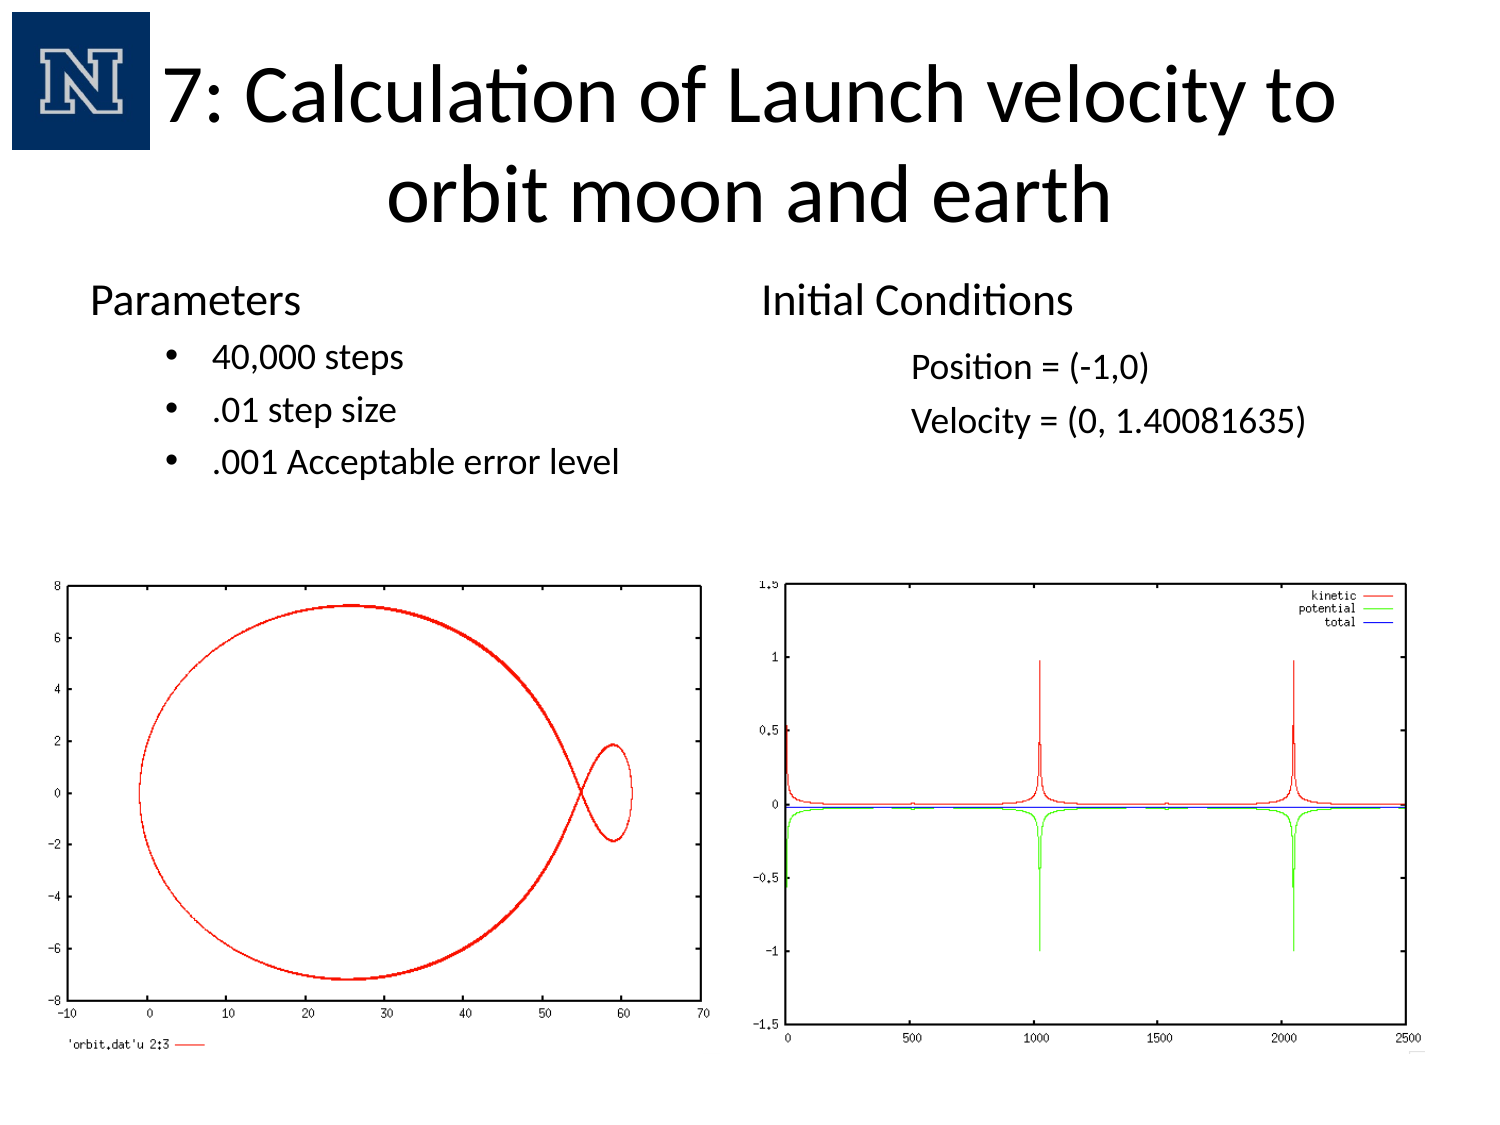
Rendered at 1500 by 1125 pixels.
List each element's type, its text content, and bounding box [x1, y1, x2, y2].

list Parameters 40,000 steps .01 step size .001 Acceptable error level [75, 262, 720, 517]
text_box Initial Conditions Position = (-1,0) Velocity = (0, 1.40081635) [745, 262, 1391, 517]
picture [745, 580, 1426, 1054]
picture [12, 12, 150, 150]
title 7: Calculation of Launch velocity to orbit moon and earth [75, 45, 1425, 233]
picture [40, 580, 720, 1054]
